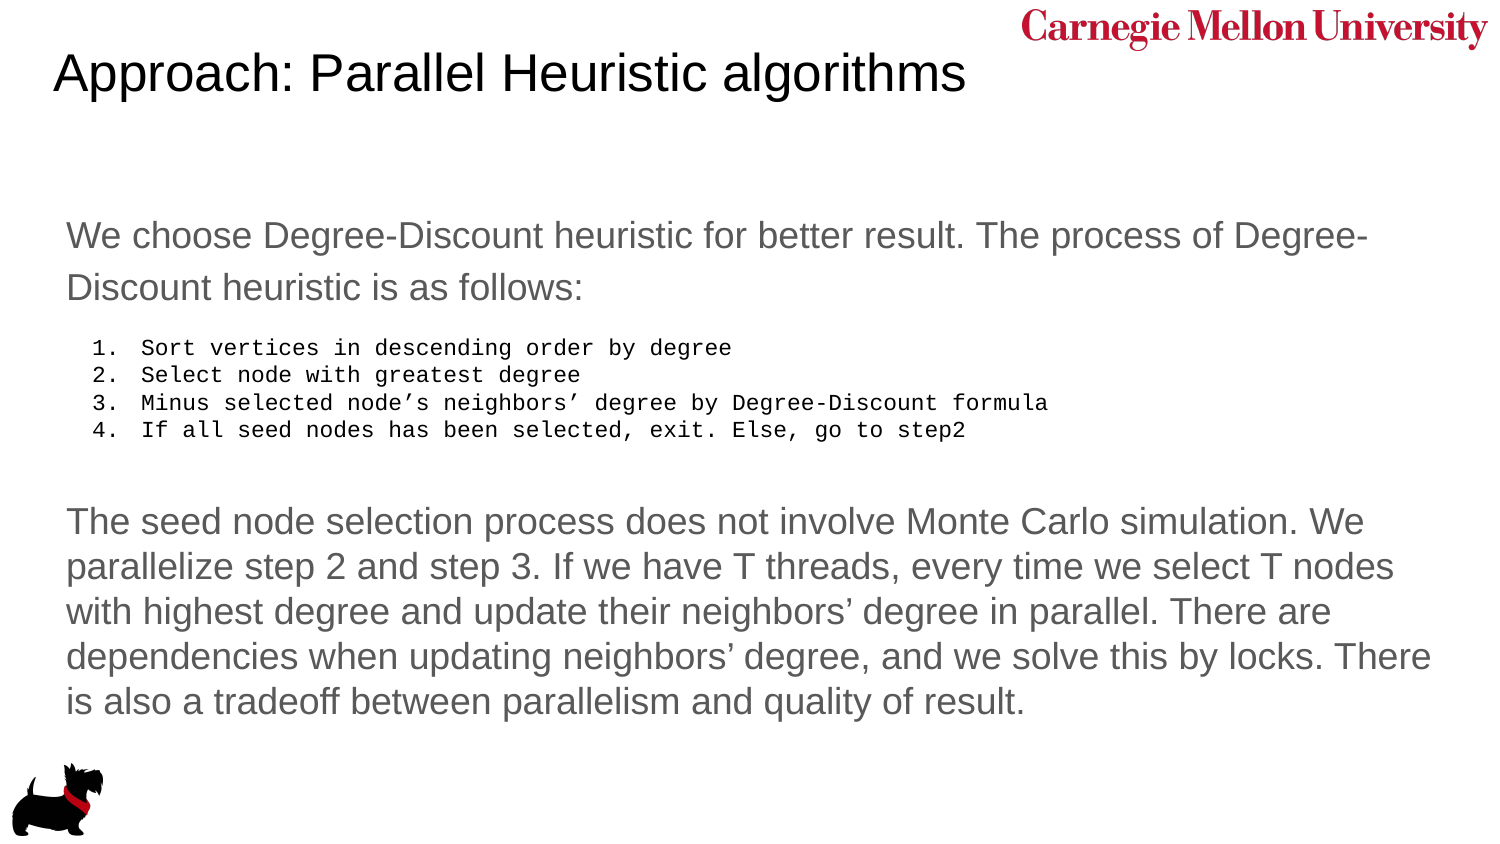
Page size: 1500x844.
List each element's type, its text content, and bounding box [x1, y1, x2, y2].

list We choose Degree-Discount heuristic for better result. The process of Degree-Discount heuristic is as follows: Sort vertices in descending order by degree Select node with greatest degree Minus selected node’s neighbors’ degree by Degree-Discount formula If all seed nodes has been selected, exit. Else, go to step2 The seed node selection process does not involve Monte Carlo simulation. We parallelize step 2 and step 3. If we have T threads, every time we select T nodes with highest degree and update their neighbors’ degree in parallel. There are dependencies when updating neighbors’ degree, and we solve this by locks. There is also a tradeoff between parallelism and quality of result. [51, 189, 1449, 813]
title Approach: Parallel Heuristic algorithms [38, 23, 1437, 117]
picture [1022, 9, 1488, 51]
picture [12, 763, 103, 836]
